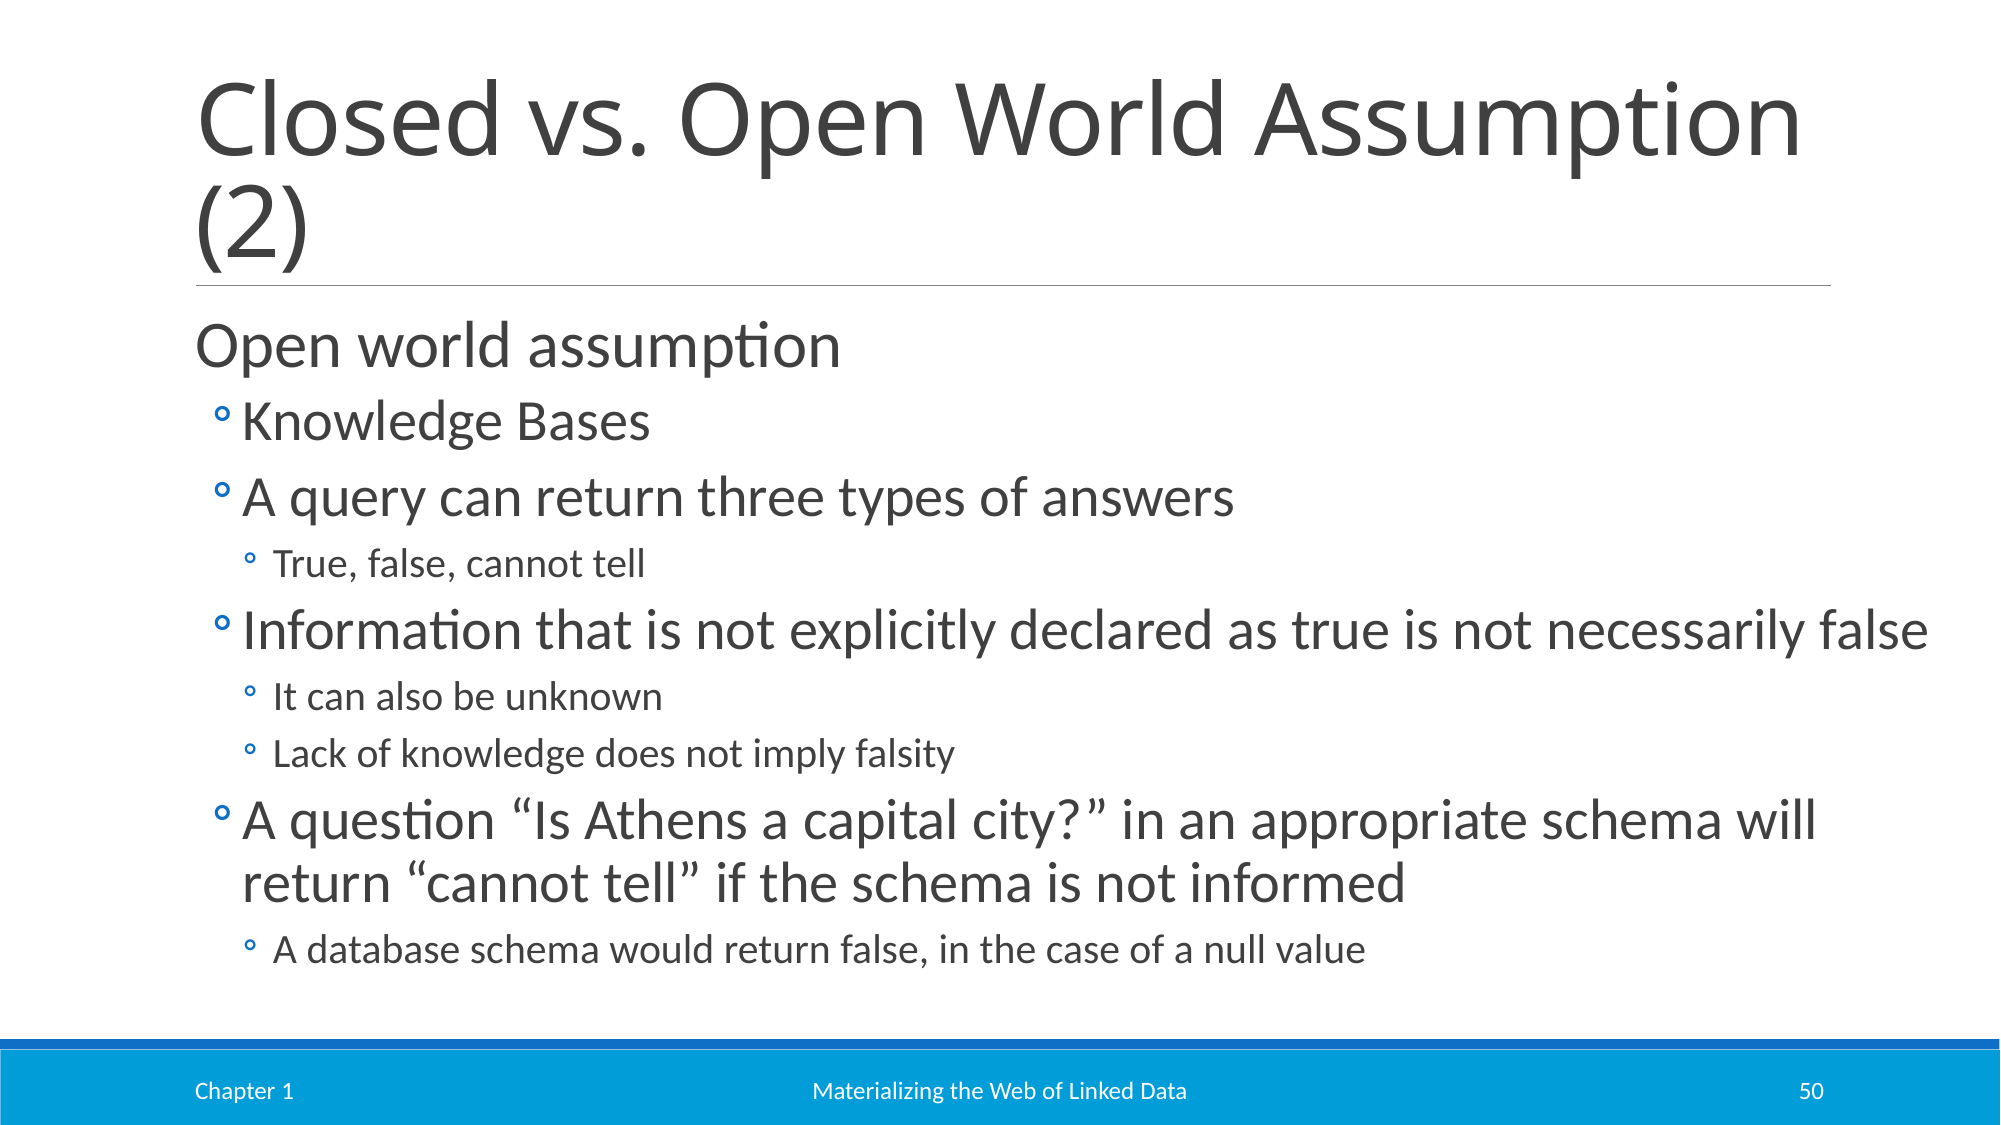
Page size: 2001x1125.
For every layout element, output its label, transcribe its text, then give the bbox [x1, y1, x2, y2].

list Open world assumption Knowledge Bases A query can return three types of answers True, false, cannot tell Information that is not explicitly declared as true is not necessarily false It can also be unknown Lack of knowledge does not imply falsity A question “Is Athens a capital city?” in an appropriate schema will return “cannot tell” if the schema is not informed A database schema would return false, in the case of a null value [180, 302, 1954, 963]
slide_number Chapter 1 [180, 1059, 586, 1120]
footer Materializing the Web of Linked Data [604, 1059, 1396, 1120]
title Closed vs. Open World Assumption (2) [180, 47, 1830, 285]
slide_number 50 [1624, 1059, 1840, 1120]
